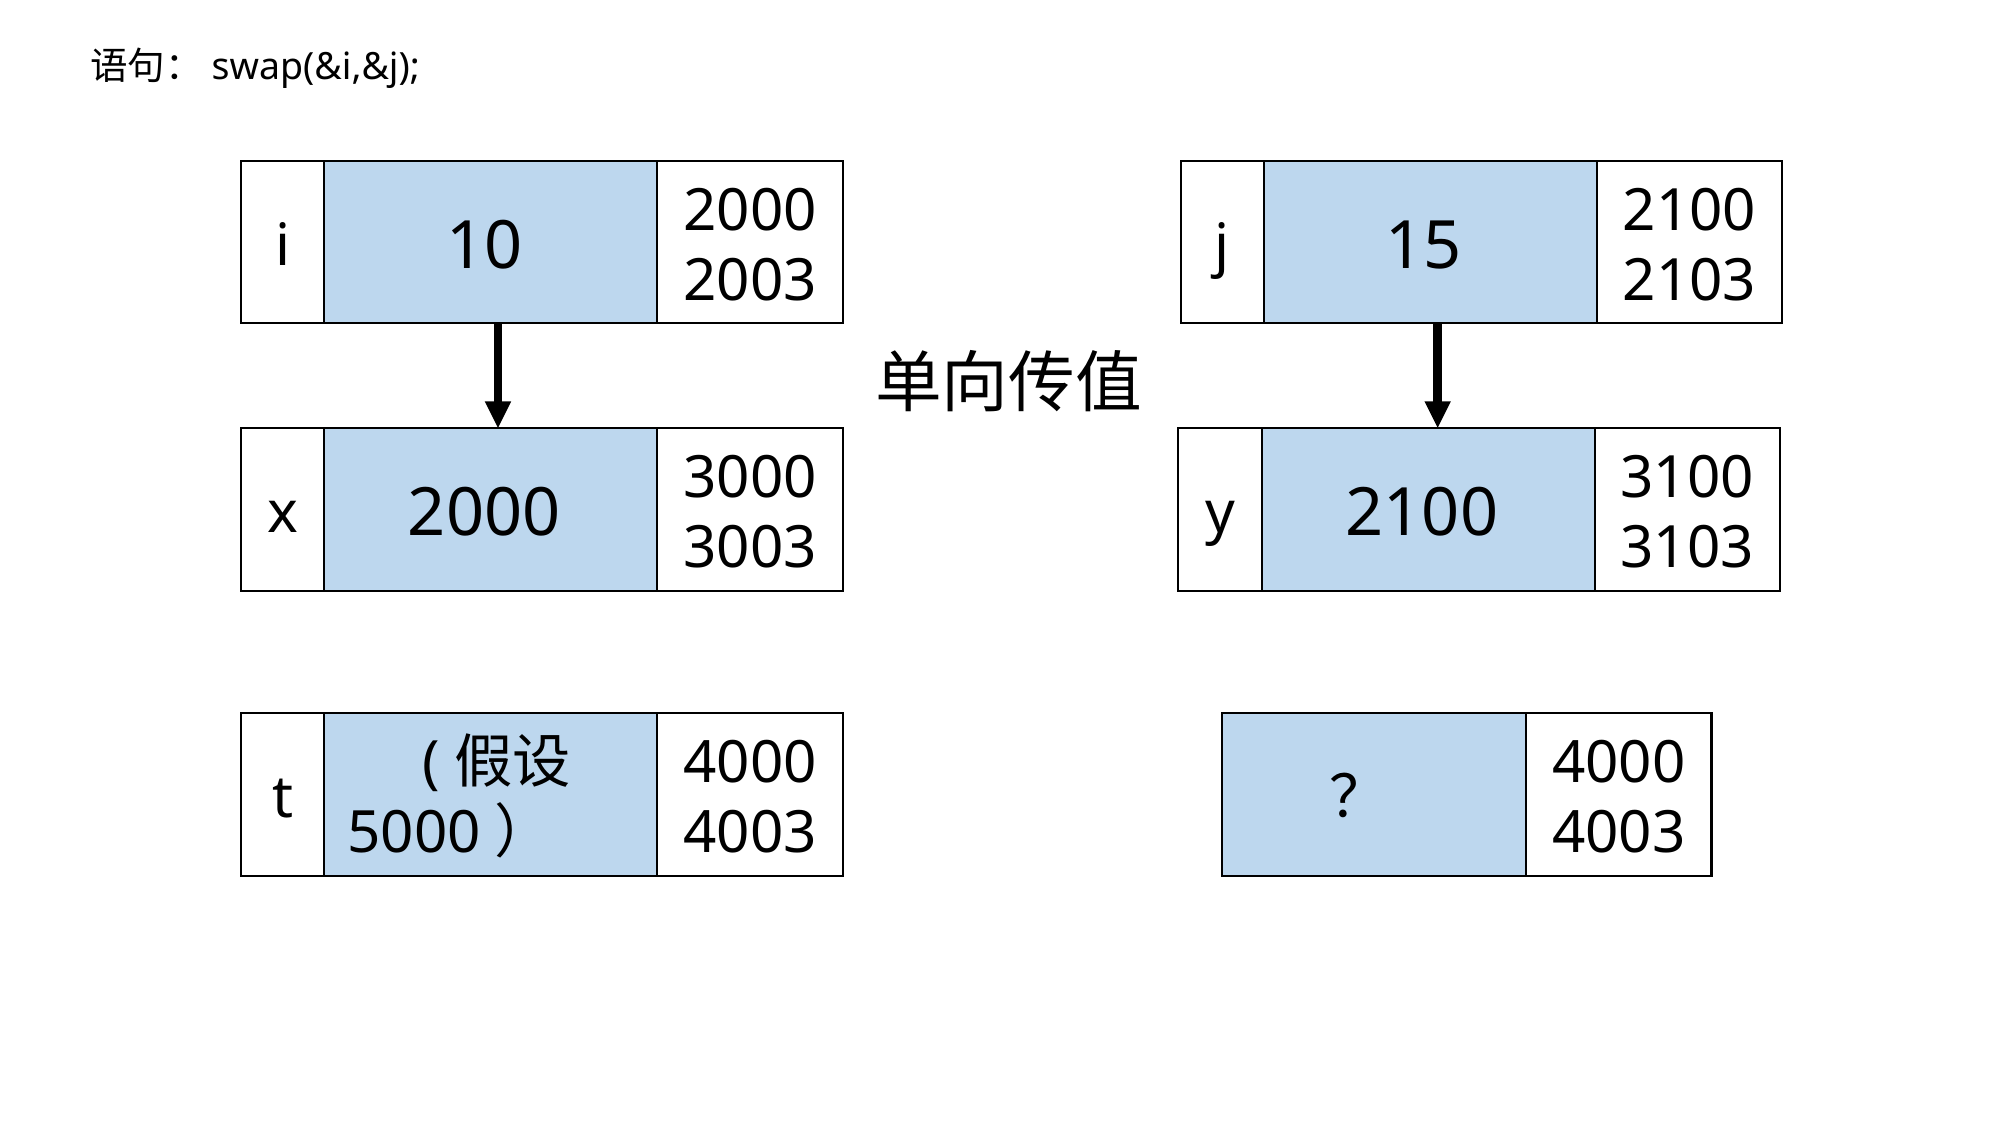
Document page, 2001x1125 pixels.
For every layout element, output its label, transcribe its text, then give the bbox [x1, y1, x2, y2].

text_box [241, 160, 843, 324]
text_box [241, 713, 843, 876]
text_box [1178, 427, 1781, 591]
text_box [241, 427, 843, 591]
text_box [1180, 160, 1783, 324]
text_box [1222, 713, 1712, 876]
text_box 单向传值 [860, 331, 1157, 427]
text_box 语句：swap(&i,&j); [75, 34, 435, 95]
